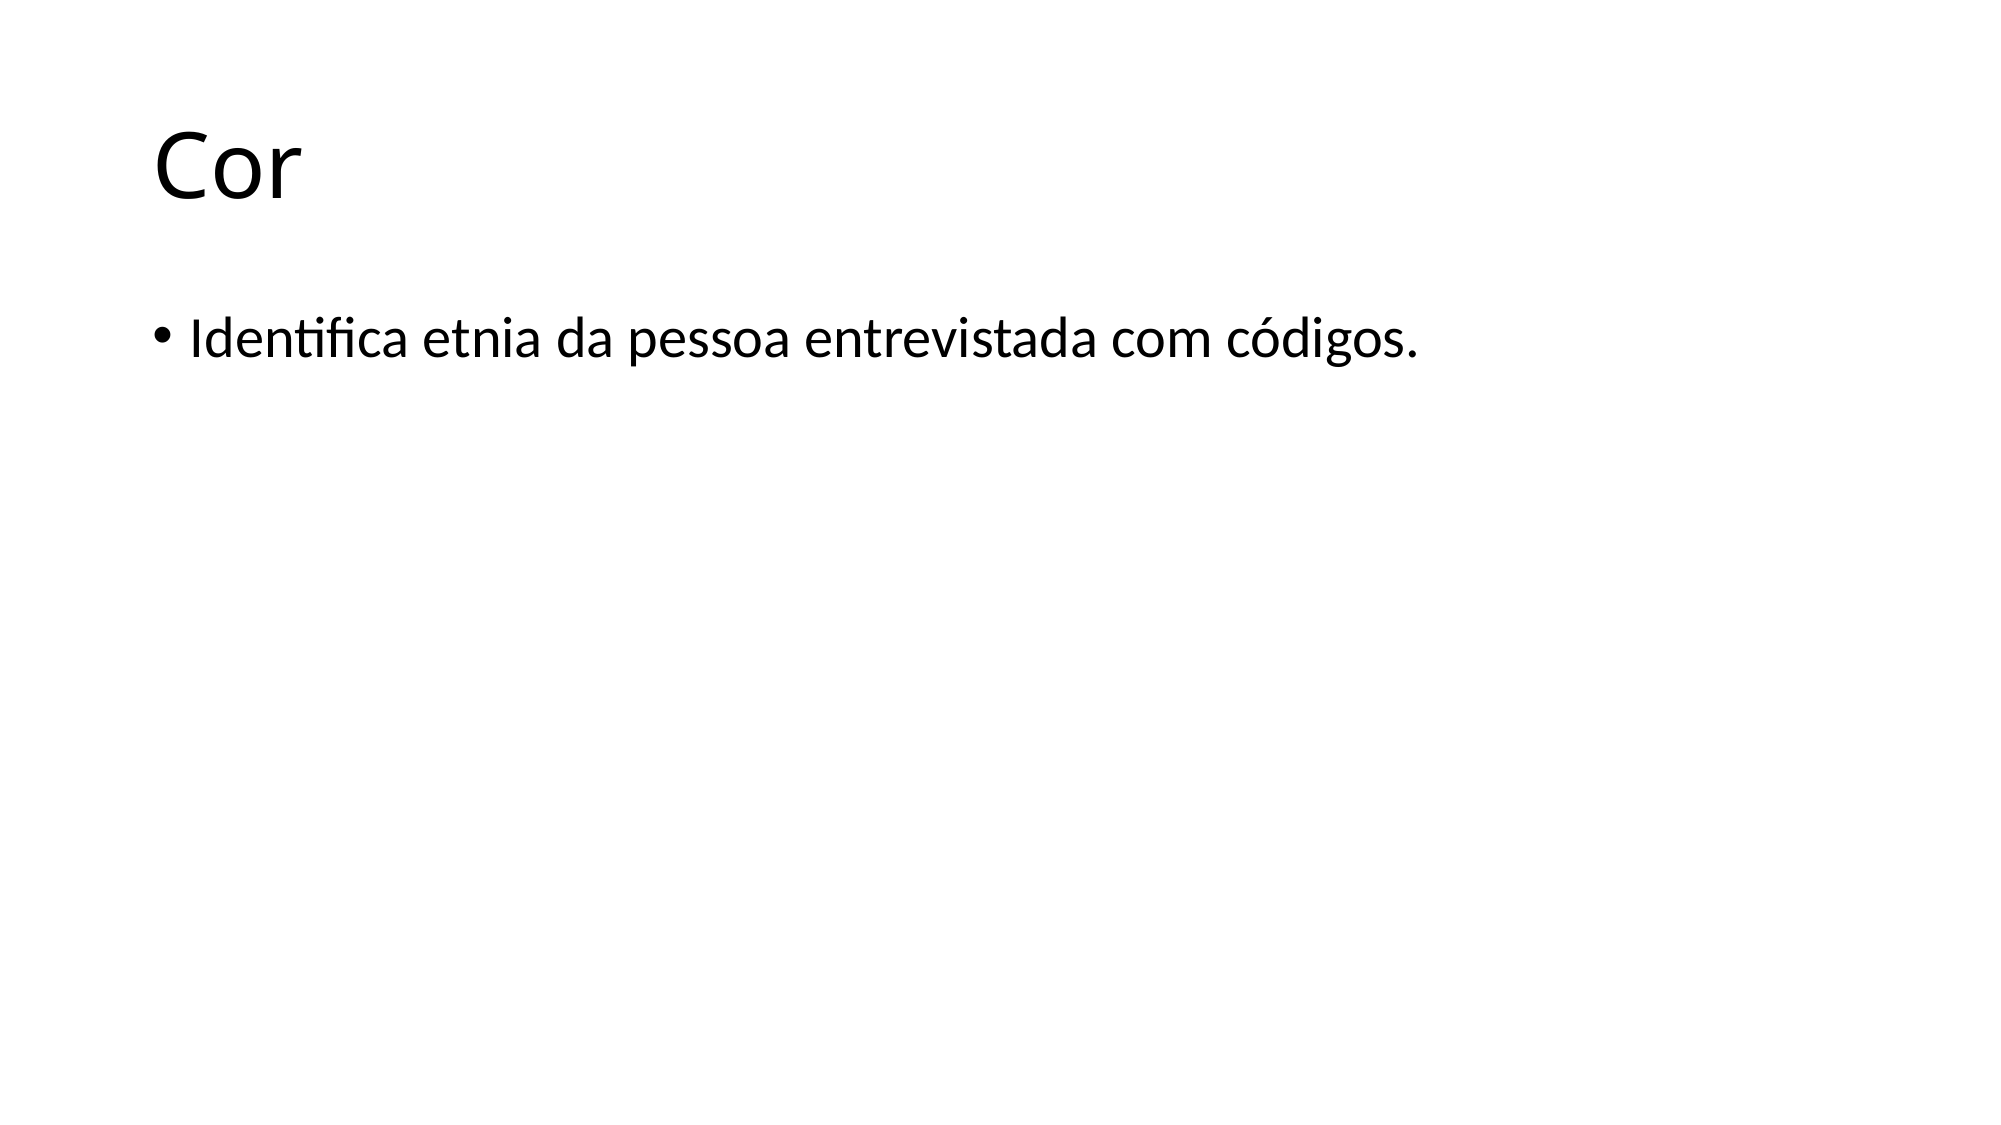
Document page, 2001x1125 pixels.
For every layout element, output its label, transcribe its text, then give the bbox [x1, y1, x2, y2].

title Cor [137, 59, 1863, 278]
list Identifica etnia da pessoa entrevistada com códigos. [137, 299, 1863, 1014]
